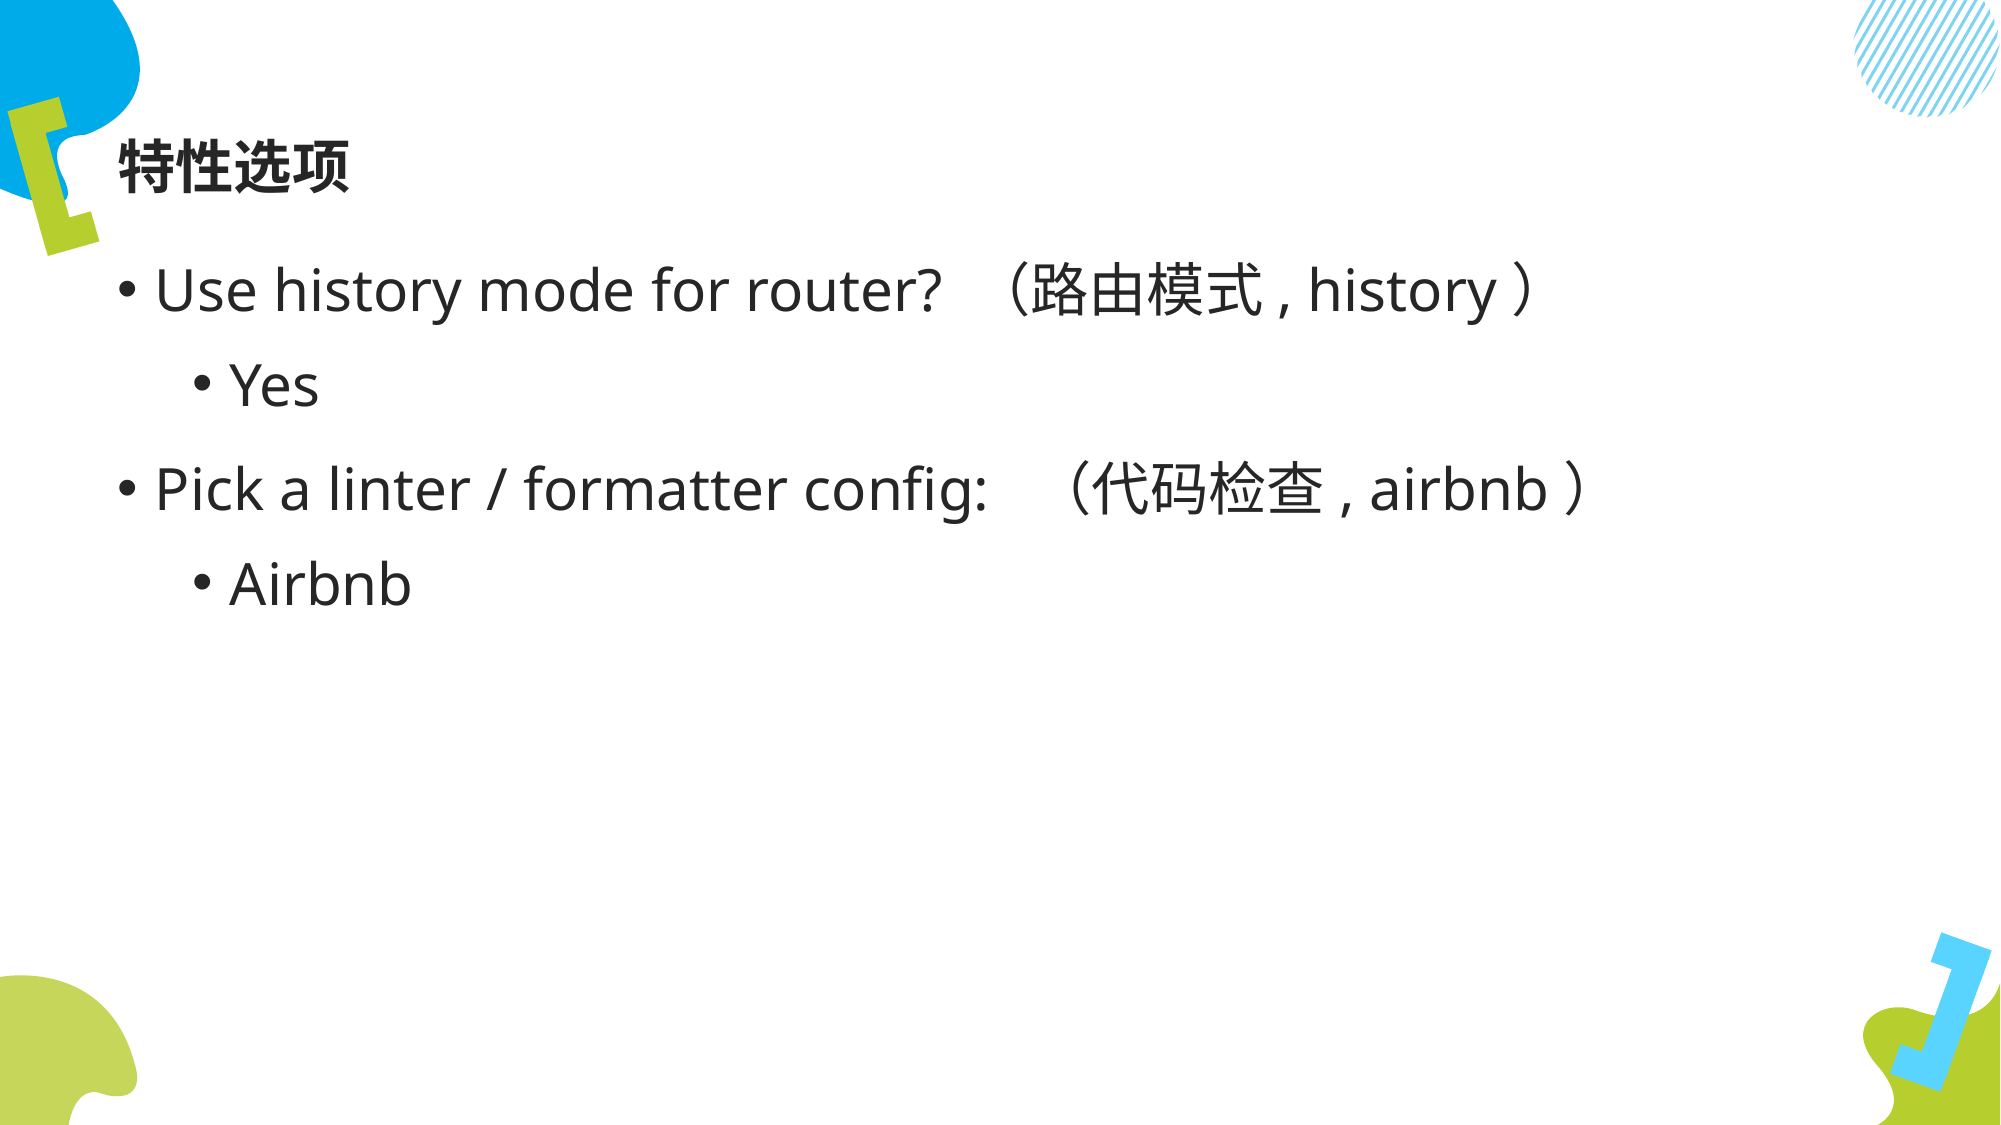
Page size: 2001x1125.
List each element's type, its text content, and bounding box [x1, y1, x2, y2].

title 特性选项 [102, 66, 1898, 209]
list Use history mode for router? （路由模式, history） Yes Pick a linter / formatter config: （代码检查, airbnb） Airbnb [102, 231, 1898, 1035]
